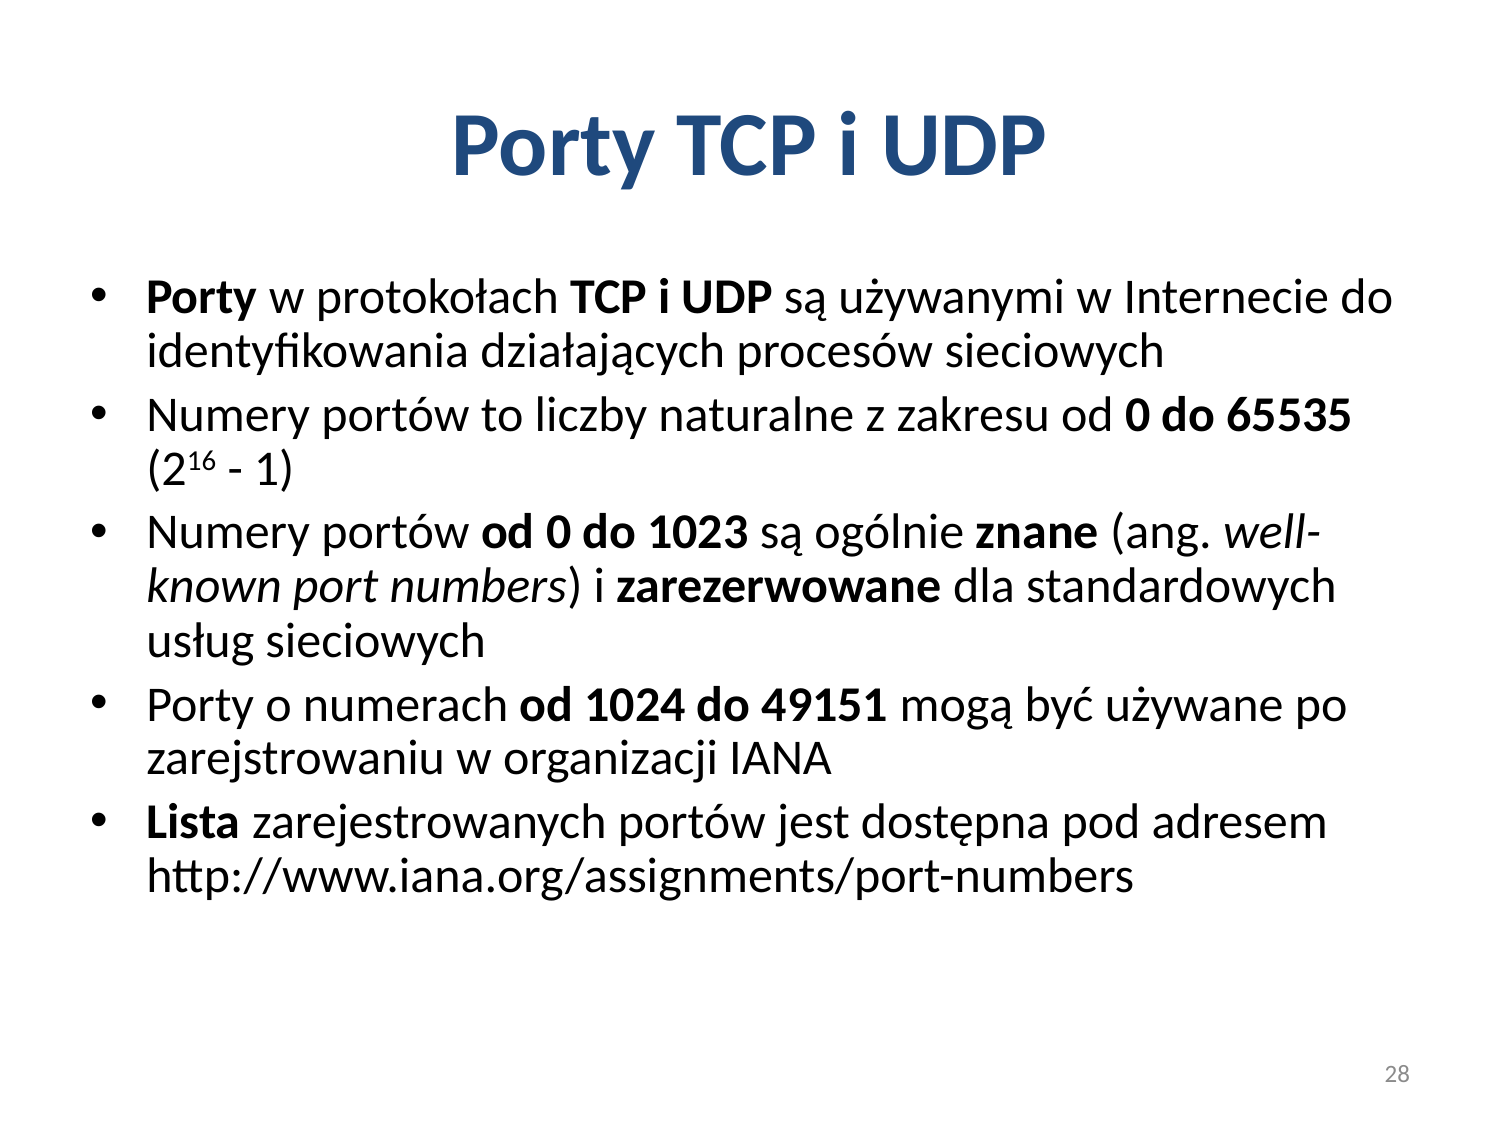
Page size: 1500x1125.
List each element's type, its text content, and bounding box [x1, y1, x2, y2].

title Porty TCP i UDP [75, 45, 1425, 233]
slide_number 28 [1074, 1042, 1425, 1103]
list Porty w protokołach TCP i UDP są używanymi w Internecie do identyfikowania działających procesów sieciowych Numery portów to liczby naturalne z zakresu od 0 do 65535 (216 - 1) Numery portów od 0 do 1023 są ogólnie znane (ang. well-known port numbers) i zarezerwowane dla standardowych usług sieciowych Porty o numerach od 1024 do 49151 mogą być używane po zarejstrowaniu w organizacji IANA Lista zarejestrowanych portów jest dostępna pod adresem http://www.iana.org/assignments/port-numbers [75, 262, 1425, 1005]
